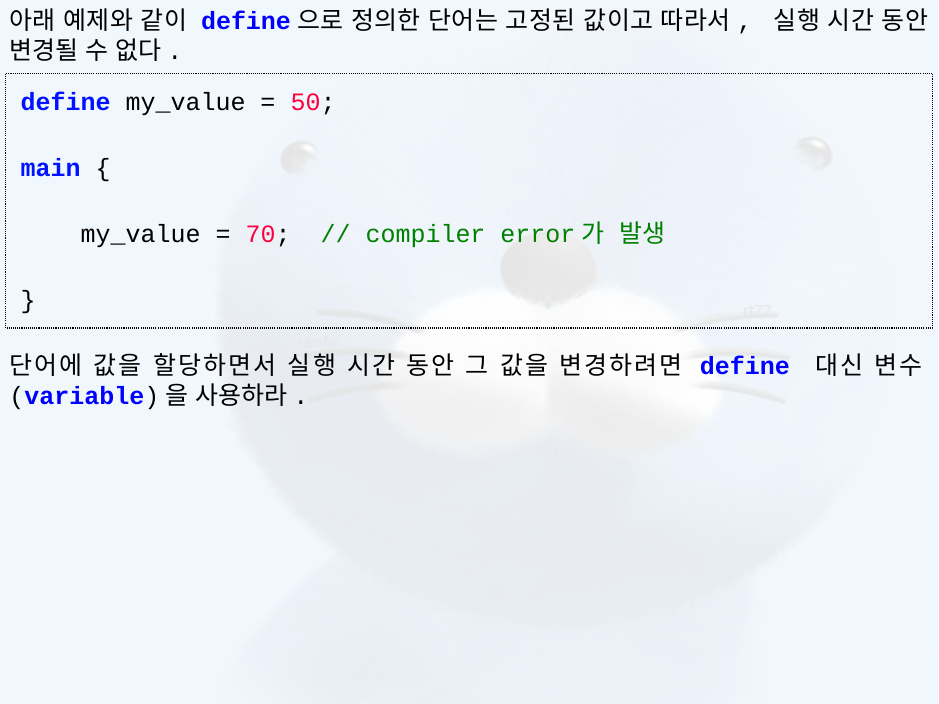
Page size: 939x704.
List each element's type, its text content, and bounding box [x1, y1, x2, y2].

list 아래 예제와 같이 define으로 정의한 단어는 고정된 값이고 따라서, 실행 시간 동안 변경될 수 없다. 단어에 값을 할당하면서 실행 시간 동안 그 값을 변경하려면 define 대신 변수(variable)을 사용하라. [0, 0, 938, 704]
text_box define my_value = 50; main { my_value = 70; // compiler error가 발생 } [5, 73, 933, 328]
